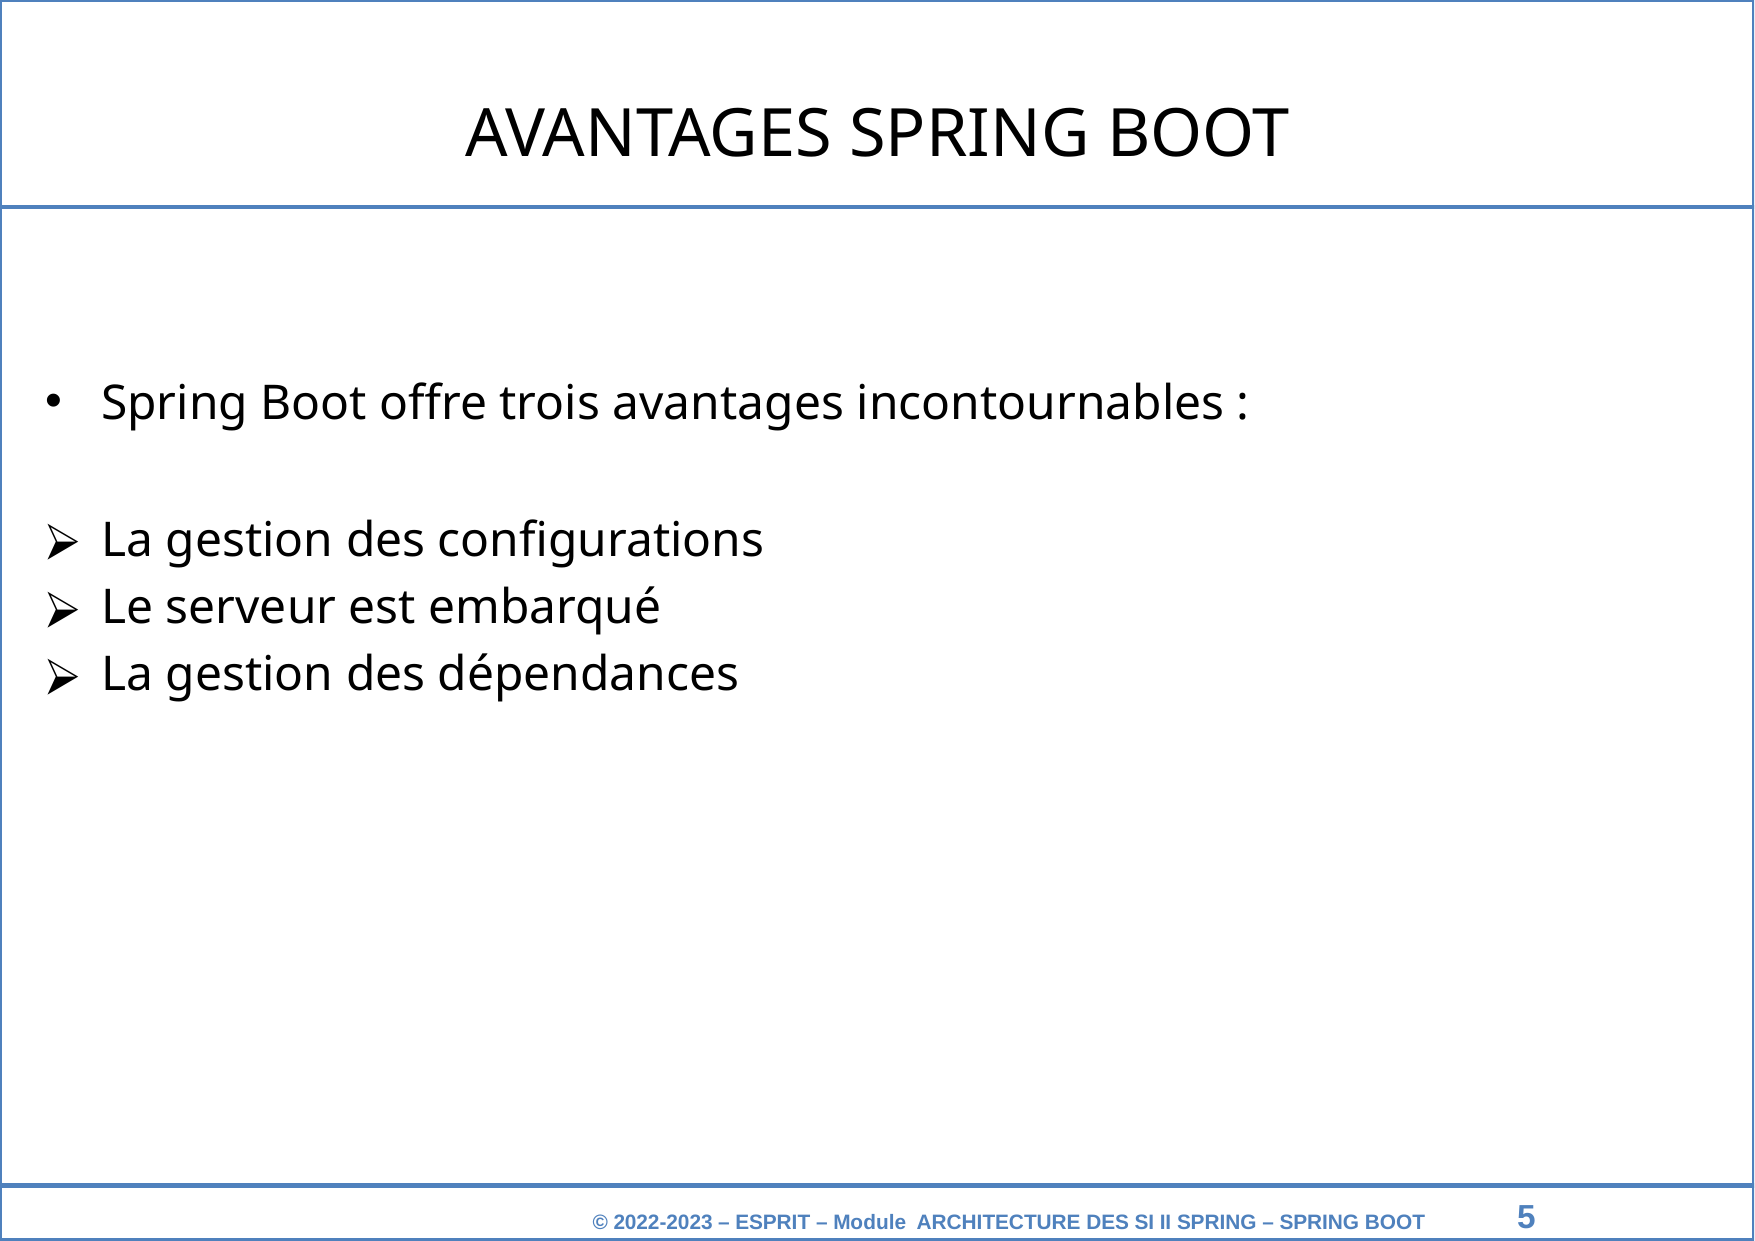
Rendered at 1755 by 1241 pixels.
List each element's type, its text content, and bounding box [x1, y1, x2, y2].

text_box Spring Boot offre trois avantages incontournables : La gestion des configurations Le serveur est embarqué La gestion des dépendances [28, 227, 1733, 1203]
slide_number ‹#› [1486, 1202, 1733, 1241]
text_box AVANTAGES SPRING BOOT [0, 6, 1755, 167]
